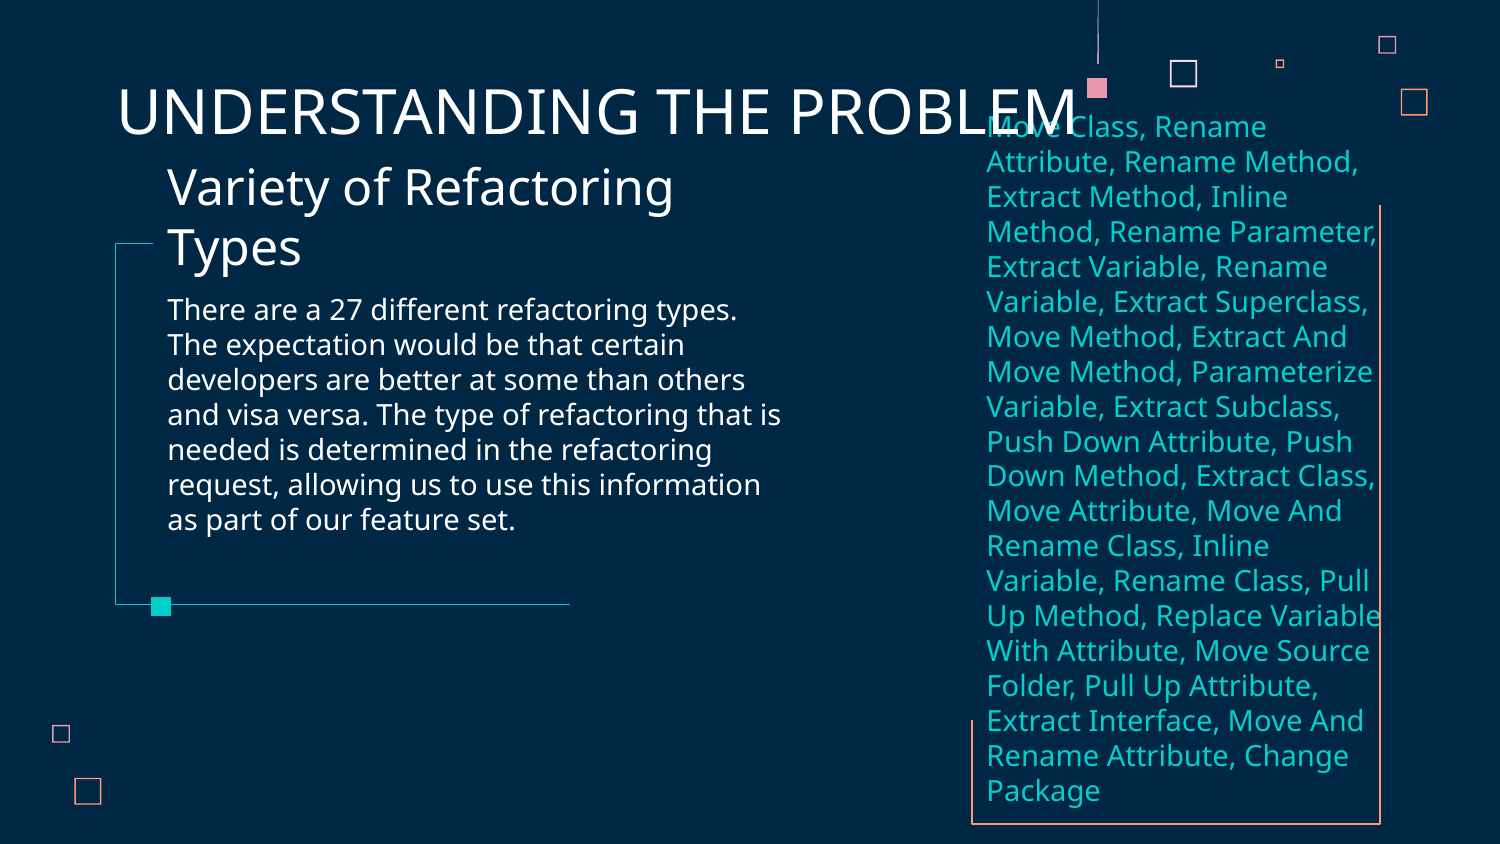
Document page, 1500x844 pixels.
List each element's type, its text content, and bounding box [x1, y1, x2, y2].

text_box Variety of Refactoring Types [152, 196, 811, 276]
text_box [151, 596, 172, 617]
text_box UNDERSTANDING THE PROBLEM [101, 67, 1111, 163]
text_box Move Class, Rename Attribute, Rename Method, Extract Method, Inline Method, Rename Parameter, Extract Variable, Rename Variable, Extract Superclass, Move Method, Extract And Move Method, Parameterize Variable, Extract Subclass, Push Down Attribute, Push Down Method, Extract Class, Move Attribute, Move And Rename Class, Inline Variable, Rename Class, Pull Up Method, Replace Variable With Attribute, Move Source Folder, Pull Up Attribute, Extract Interface, Move And Rename Attribute, Change Package [971, 100, 1406, 815]
text_box There are a 27 different refactoring types. The expectation would be that certain developers are better at some than others and visa versa. The type of refactoring that is needed is determined in the refactoring request, allowing us to use this information as part of our feature set. [152, 276, 811, 597]
